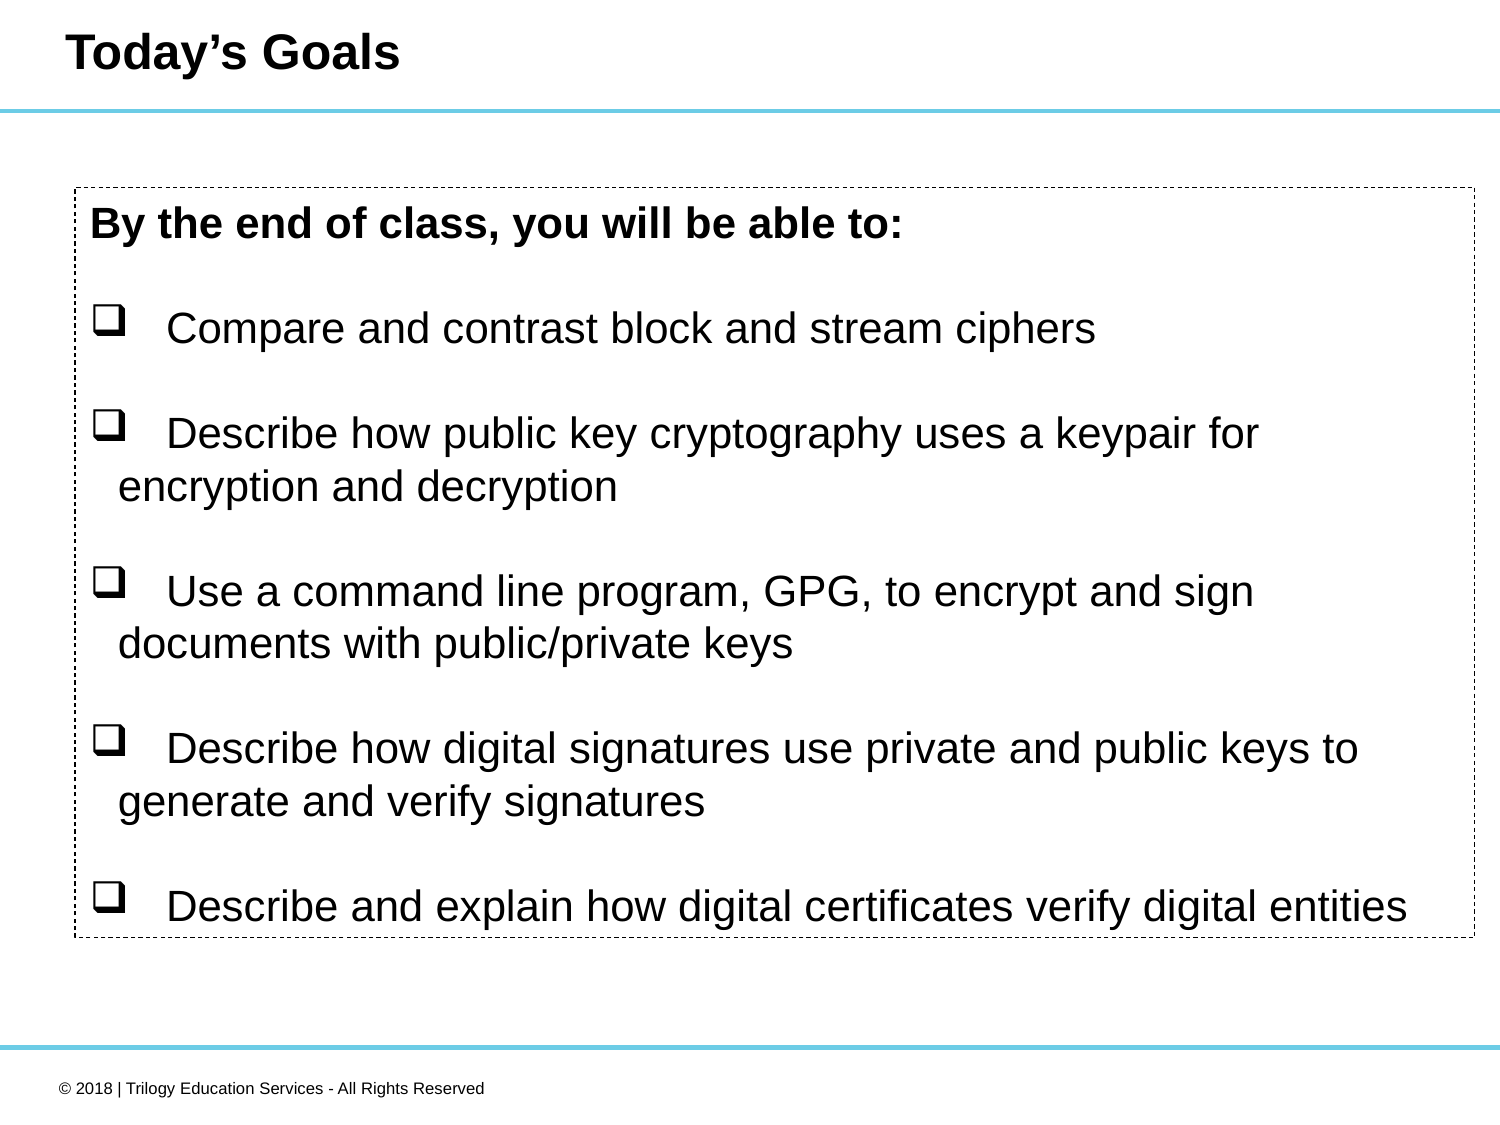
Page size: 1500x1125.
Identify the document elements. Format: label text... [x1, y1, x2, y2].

title Today’s Goals [50, 0, 948, 108]
text_box By the end of class, you will be able to: Compare and contrast block and stream ciphers Describe how public key cryptography uses a keypair for encryption and decryption Use a command line program, GPG, to encrypt and sign documents with public/private keys Describe how digital signatures use private and public keys to generate and verify signatures Describe and explain how digital certificates verify digital entities [75, 187, 1475, 938]
